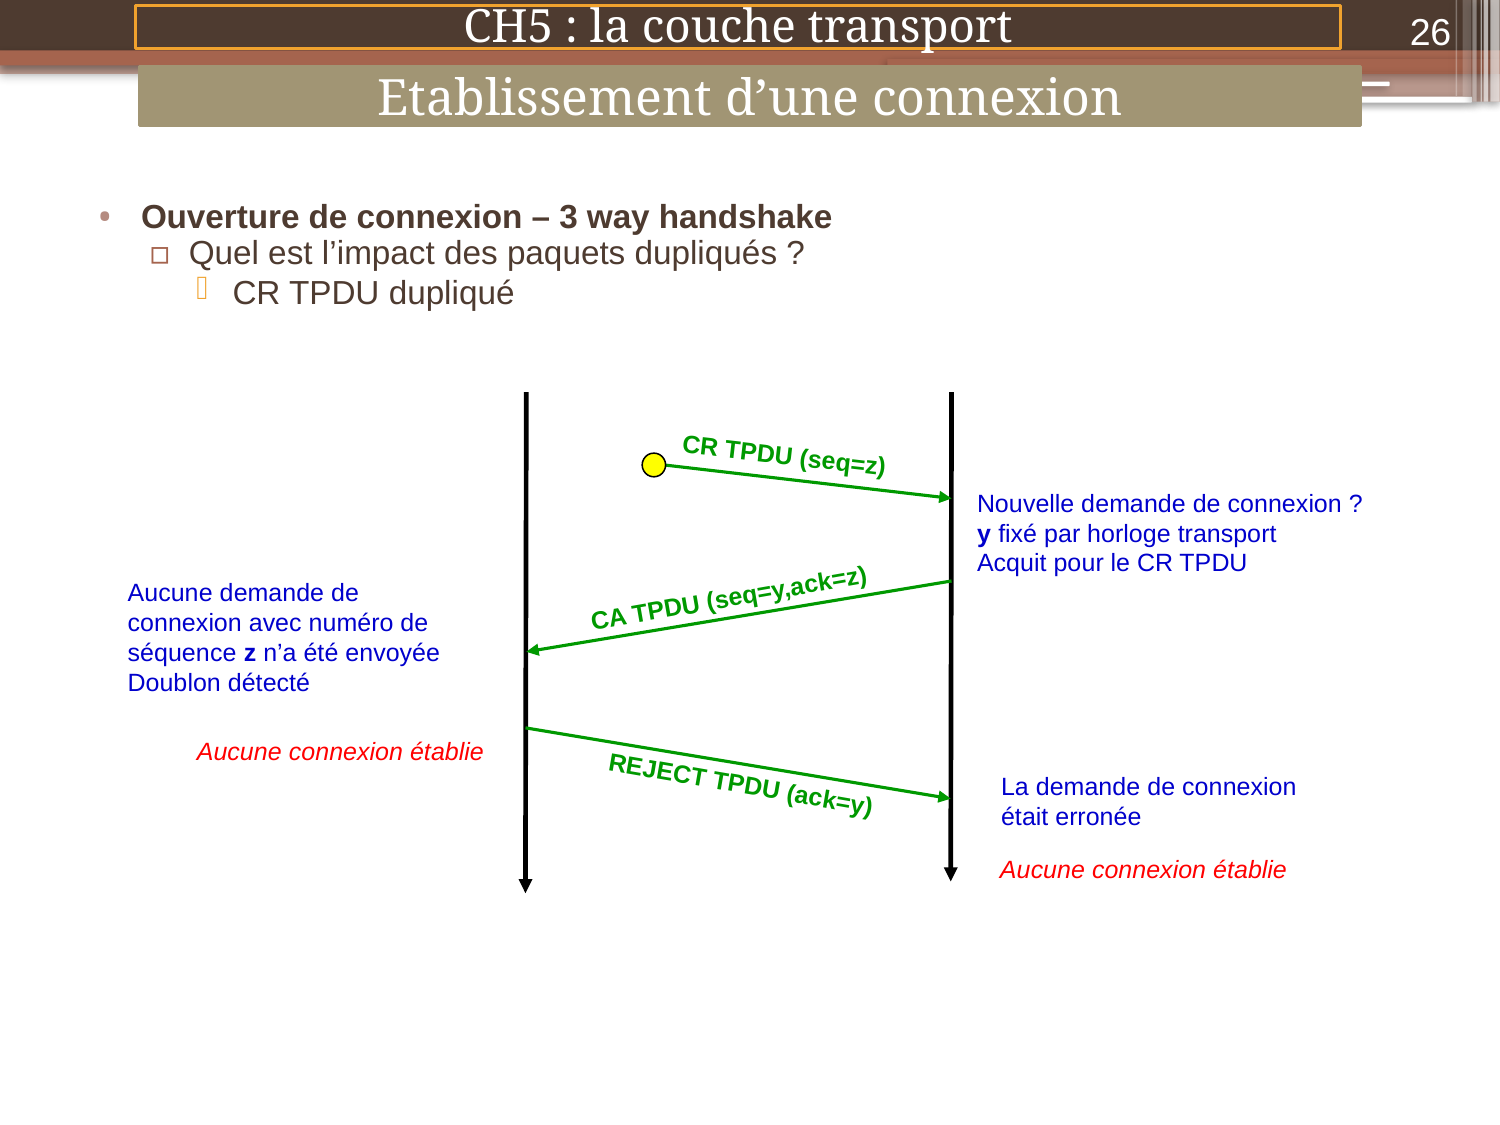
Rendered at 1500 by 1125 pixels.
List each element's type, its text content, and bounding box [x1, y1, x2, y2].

text_box [642, 453, 666, 477]
text_box [526, 642, 579, 656]
text_box CH5 : la couche transport [134, 4, 1341, 50]
text_box CR TPDU (seq=z) [665, 419, 904, 491]
text_box La demande de connexion était erronée [986, 763, 1329, 838]
text_box [944, 799, 957, 882]
text_box Aucune connexion établie [182, 727, 500, 773]
slide_number 26 [1341, 0, 1466, 61]
text_box Etablissement d’une connexion [138, 65, 1362, 127]
text_box Aucune connexion établie [985, 846, 1303, 891]
text_box [666, 465, 952, 504]
text_box REJECT TPDU (ack=y) [590, 736, 892, 831]
list Ouverture de connexion – 3 way handshake Quel est l’impact des paquets dupliqués ? CR TPDU dupliqué [66, 172, 1416, 338]
text_box [892, 788, 951, 803]
text_box CA TPDU (seq=y,ack=z) [572, 547, 885, 646]
text_box Nouvelle demande de connexion ? y fixé par horloge transport Acquit pour le CR TPDU [962, 479, 1436, 585]
text_box Aucune demande de connexion avec numéro de séquence z n’a été envoyée Doublon détecté [113, 569, 491, 704]
text_box [519, 729, 532, 894]
